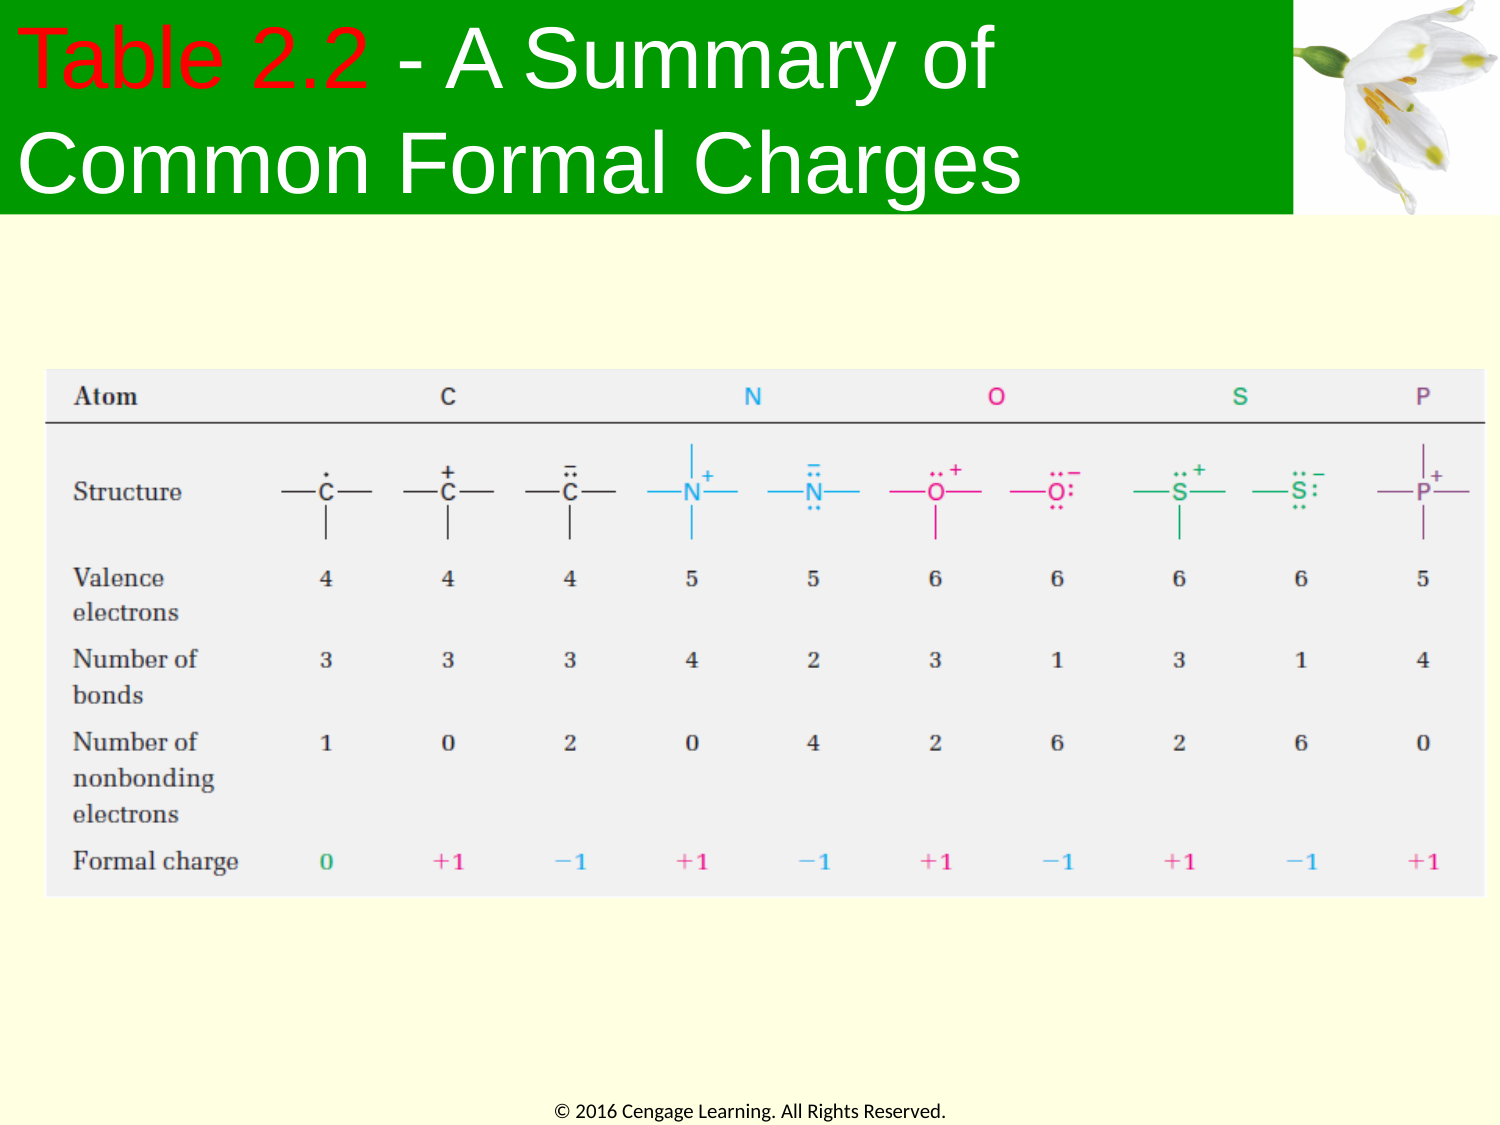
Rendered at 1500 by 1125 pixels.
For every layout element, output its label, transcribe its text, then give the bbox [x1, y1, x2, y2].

picture [1293, 0, 1500, 215]
title Table 2.2 - A Summary of Common Formal Charges [0, 0, 1288, 213]
picture [44, 369, 1488, 898]
